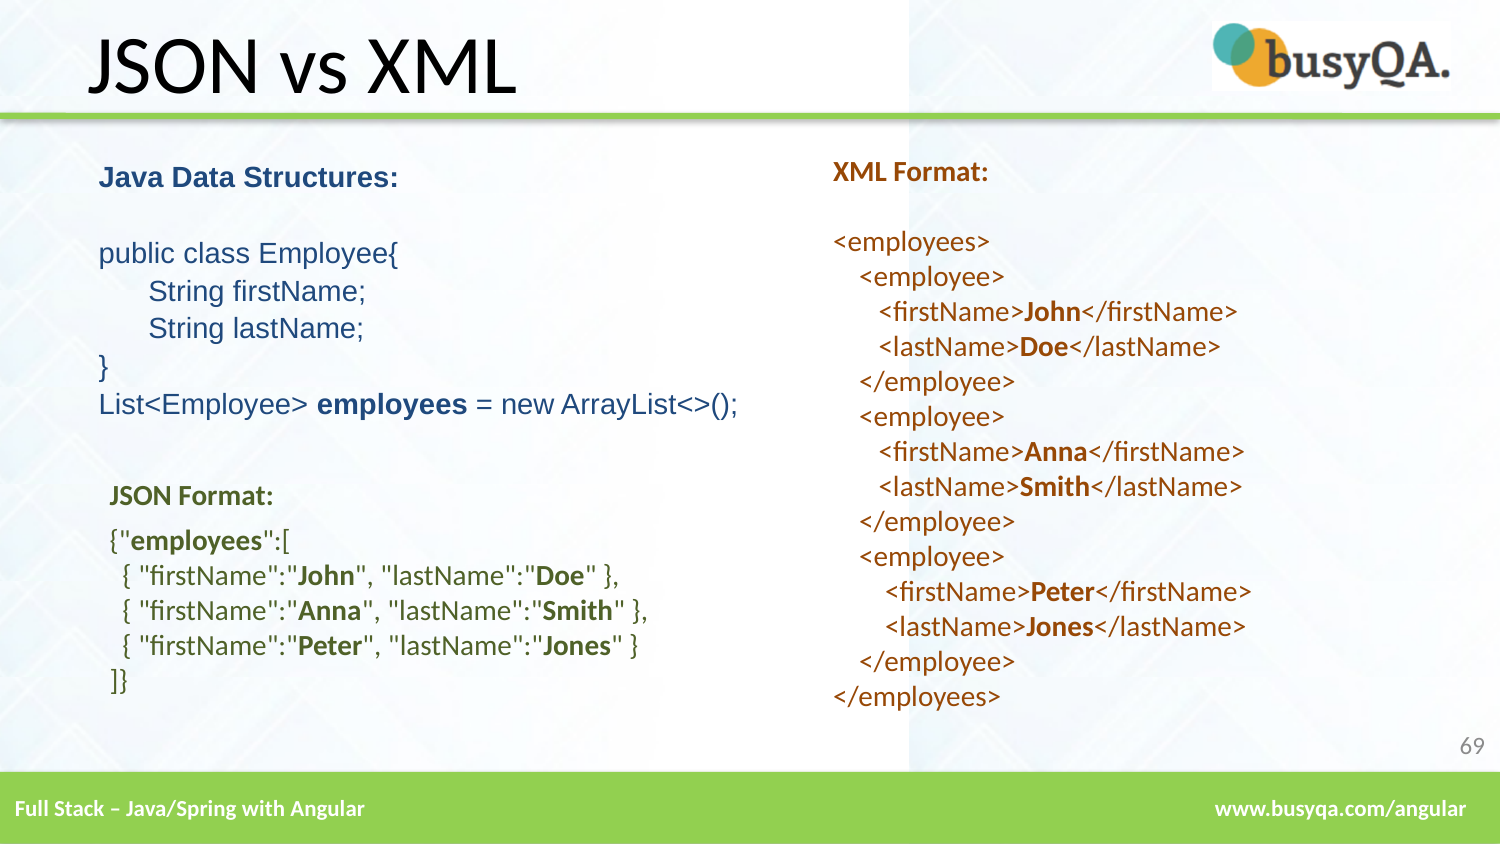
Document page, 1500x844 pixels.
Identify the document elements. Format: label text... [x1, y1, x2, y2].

text_box XML Format: <employees> <employee> <firstName>John</firstName> <lastName>Doe</lastName> </employee> <employee> <firstName>Anna</firstName> <lastName>Smith</lastName> </employee> <employee> <firstName>Peter</firstName> <lastName>Jones</lastName> </employee> </employees> [818, 145, 1327, 741]
text_box Java Data Structures: public class Employee{ String firstName; String lastName; } List<Employee> employees = new ArrayList<>(); [83, 157, 803, 429]
picture [0, 0, 1500, 113]
text_box JSON Format: {"employees":[ { "firstName":"John", "lastName":"Doe" }, { "firstName":"Anna", "lastName":"Smith" }, { "firstName":"Peter", "lastName":"Jones" } ]} [94, 468, 675, 720]
text_box JSON vs XML [72, 16, 653, 105]
picture [0, 119, 1500, 771]
